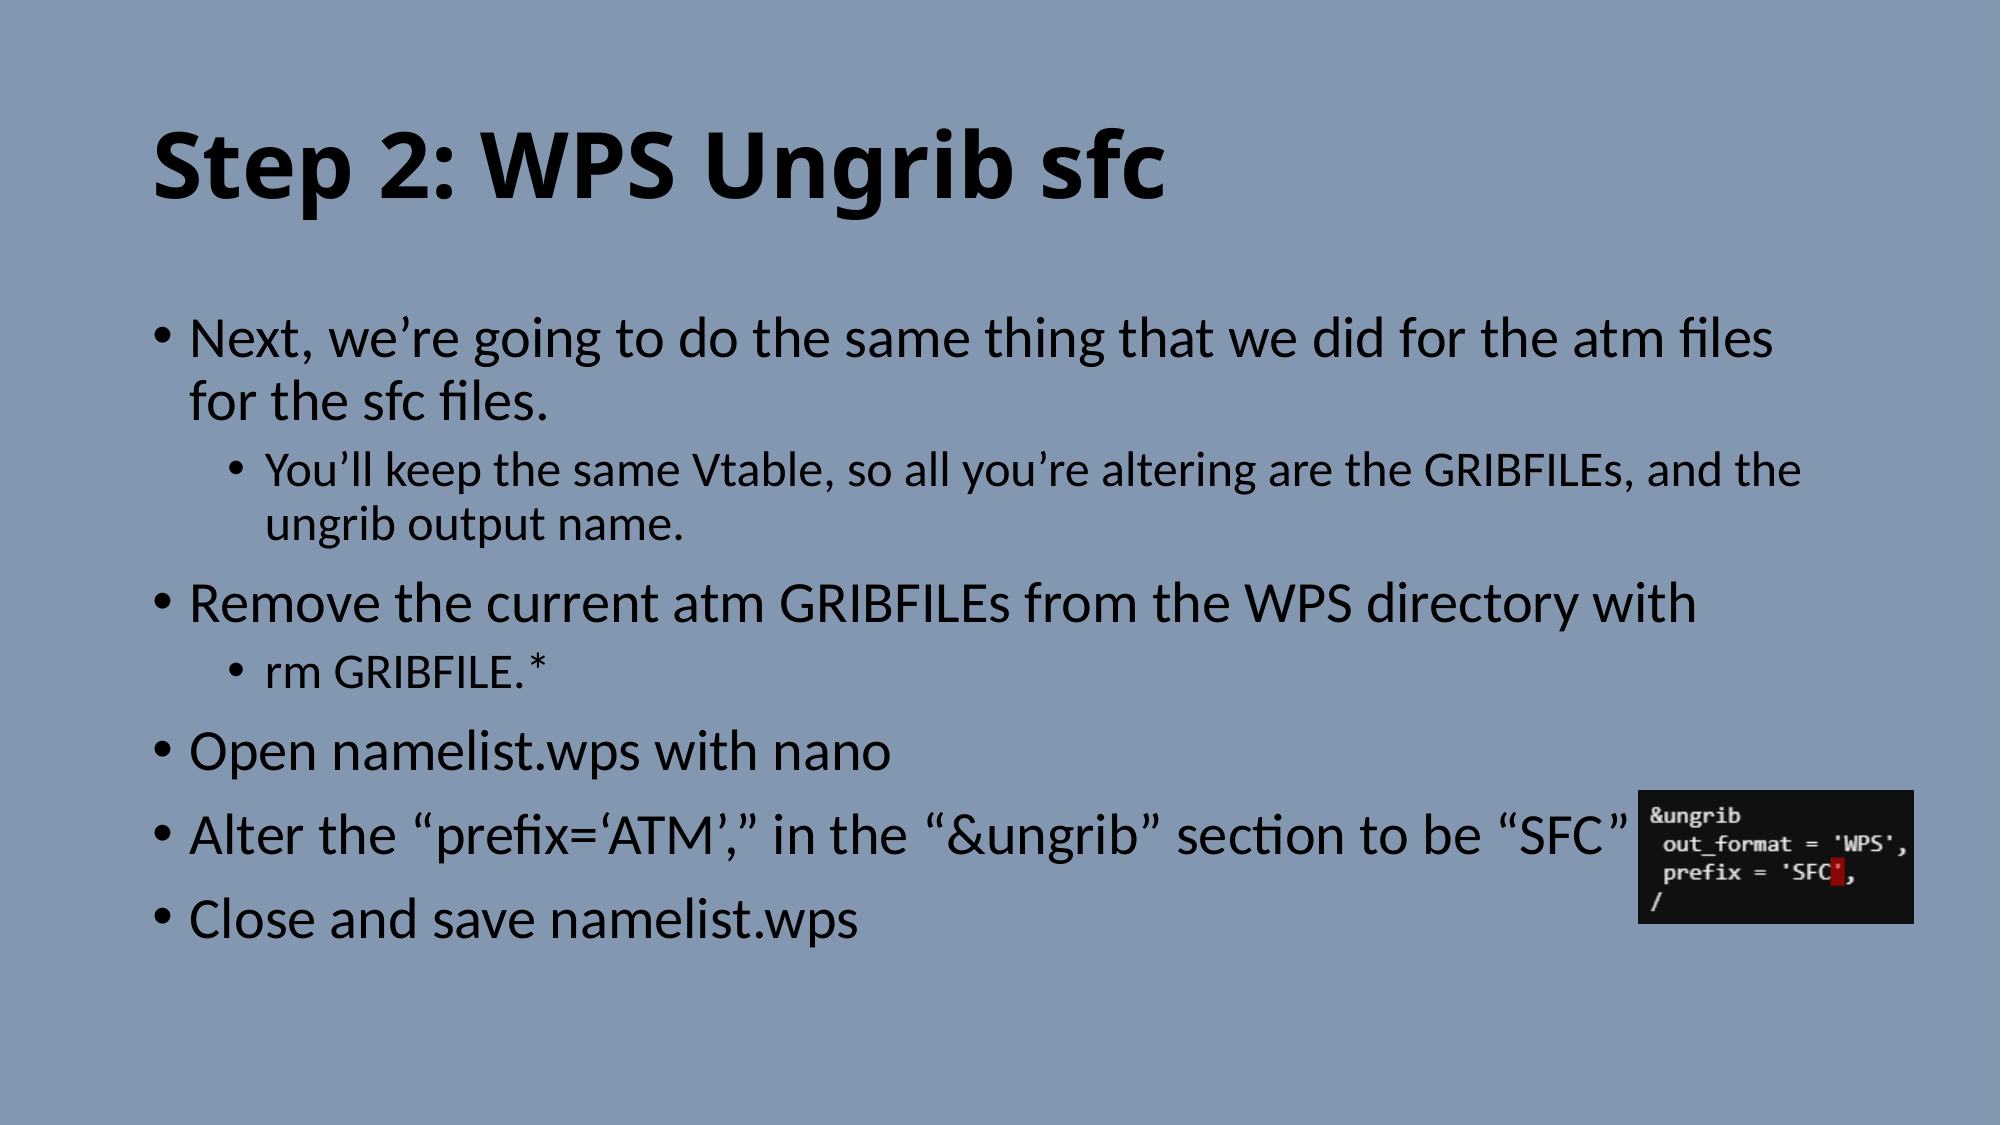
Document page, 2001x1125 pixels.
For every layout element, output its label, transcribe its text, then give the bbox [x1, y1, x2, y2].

title Step 2: WPS Ungrib sfc [137, 59, 1863, 278]
picture [1638, 790, 1914, 924]
list Next, we’re going to do the same thing that we did for the atm files for the sfc files. You’ll keep the same Vtable, so all you’re altering are the GRIBFILEs, and the ungrib output name. Remove the current atm GRIBFILEs from the WPS directory with rm GRIBFILE.* Open namelist.wps with nano Alter the “prefix=‘ATM’,” in the “&ungrib” section to be “SFC” Close and save namelist.wps [137, 299, 1863, 1014]
